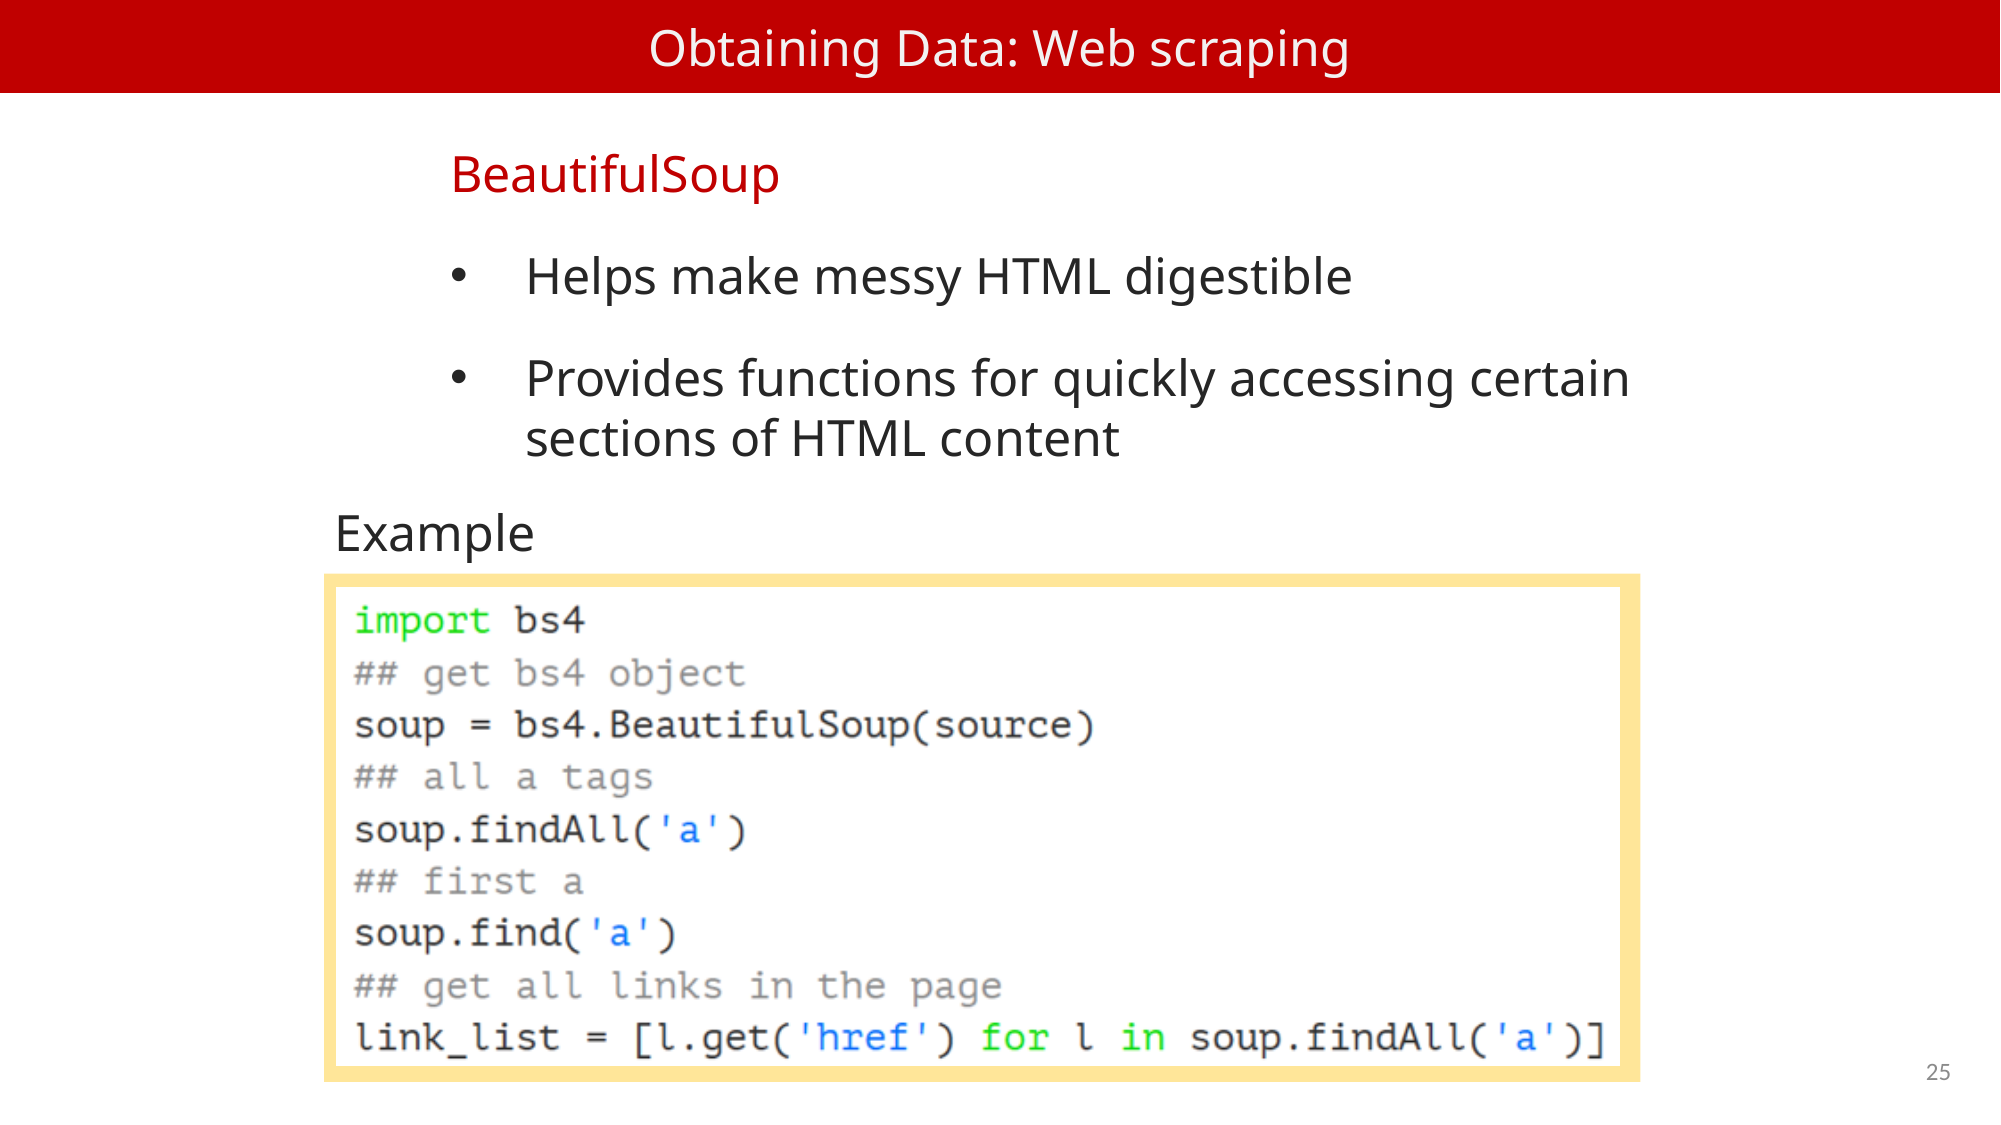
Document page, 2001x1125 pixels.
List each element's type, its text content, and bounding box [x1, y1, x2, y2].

text_box Obtaining Data: Web scraping [318, 8, 1682, 84]
text_box [0, 0, 2000, 94]
picture [336, 587, 1620, 1066]
slide_number 25 [1883, 1040, 1967, 1101]
text_box Example [319, 494, 551, 570]
text_box [323, 573, 1642, 1083]
text_box BeautifulSoup Helps make messy HTML digestible Provides functions for quickly accessing certain sections of HTML content [435, 135, 1770, 474]
